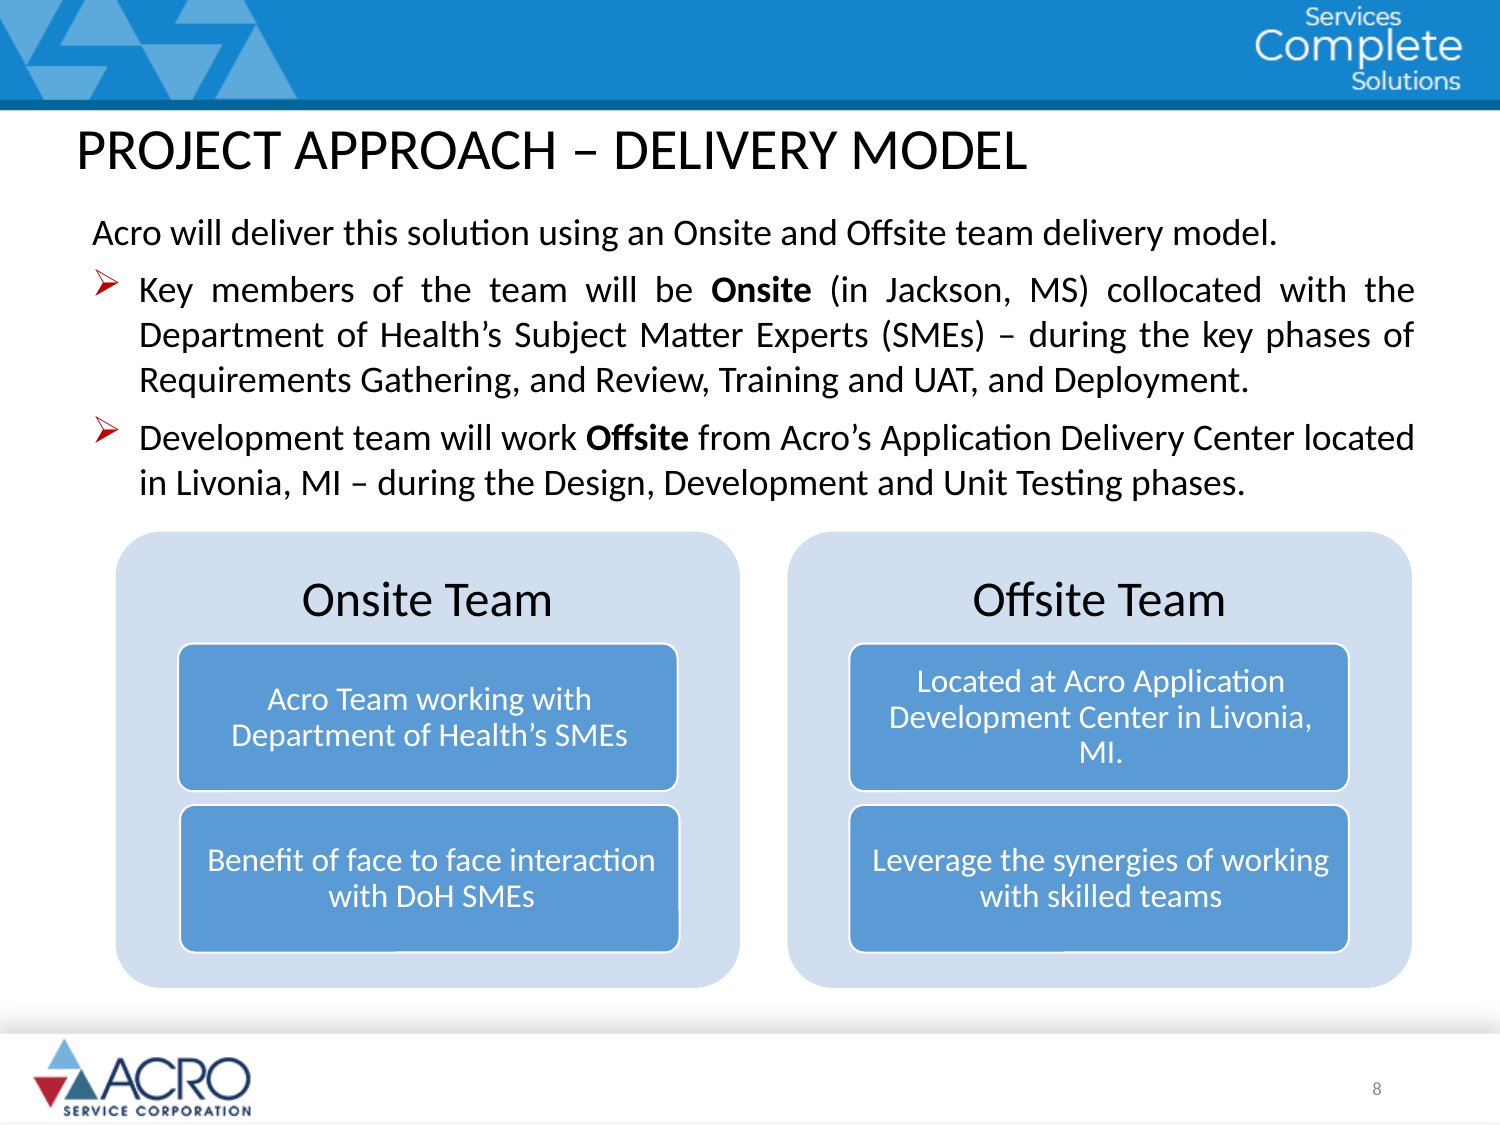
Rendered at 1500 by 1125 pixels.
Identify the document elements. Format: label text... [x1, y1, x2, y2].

slide_number 8 [1059, 1058, 1397, 1119]
picture [0, 111, 1500, 1125]
picture [0, 0, 1500, 99]
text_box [114, 531, 1412, 988]
text_box PROJECT APPROACH – DELIVERY MODEL [61, 101, 1325, 200]
text_box Acro will deliver this solution using an Onsite and Offsite team delivery model. Key members of the team will be Onsite (in Jackson, MS) collocated with the Department of Health’s Subject Matter Experts (SMEs) – during the key phases of Requirements Gathering, and Review, Training and UAT, and Deployment. Development team will work Offsite from Acro’s Application Delivery Center located in Livonia, MI – during the Design, Development and Unit Testing phases. [77, 199, 1432, 510]
